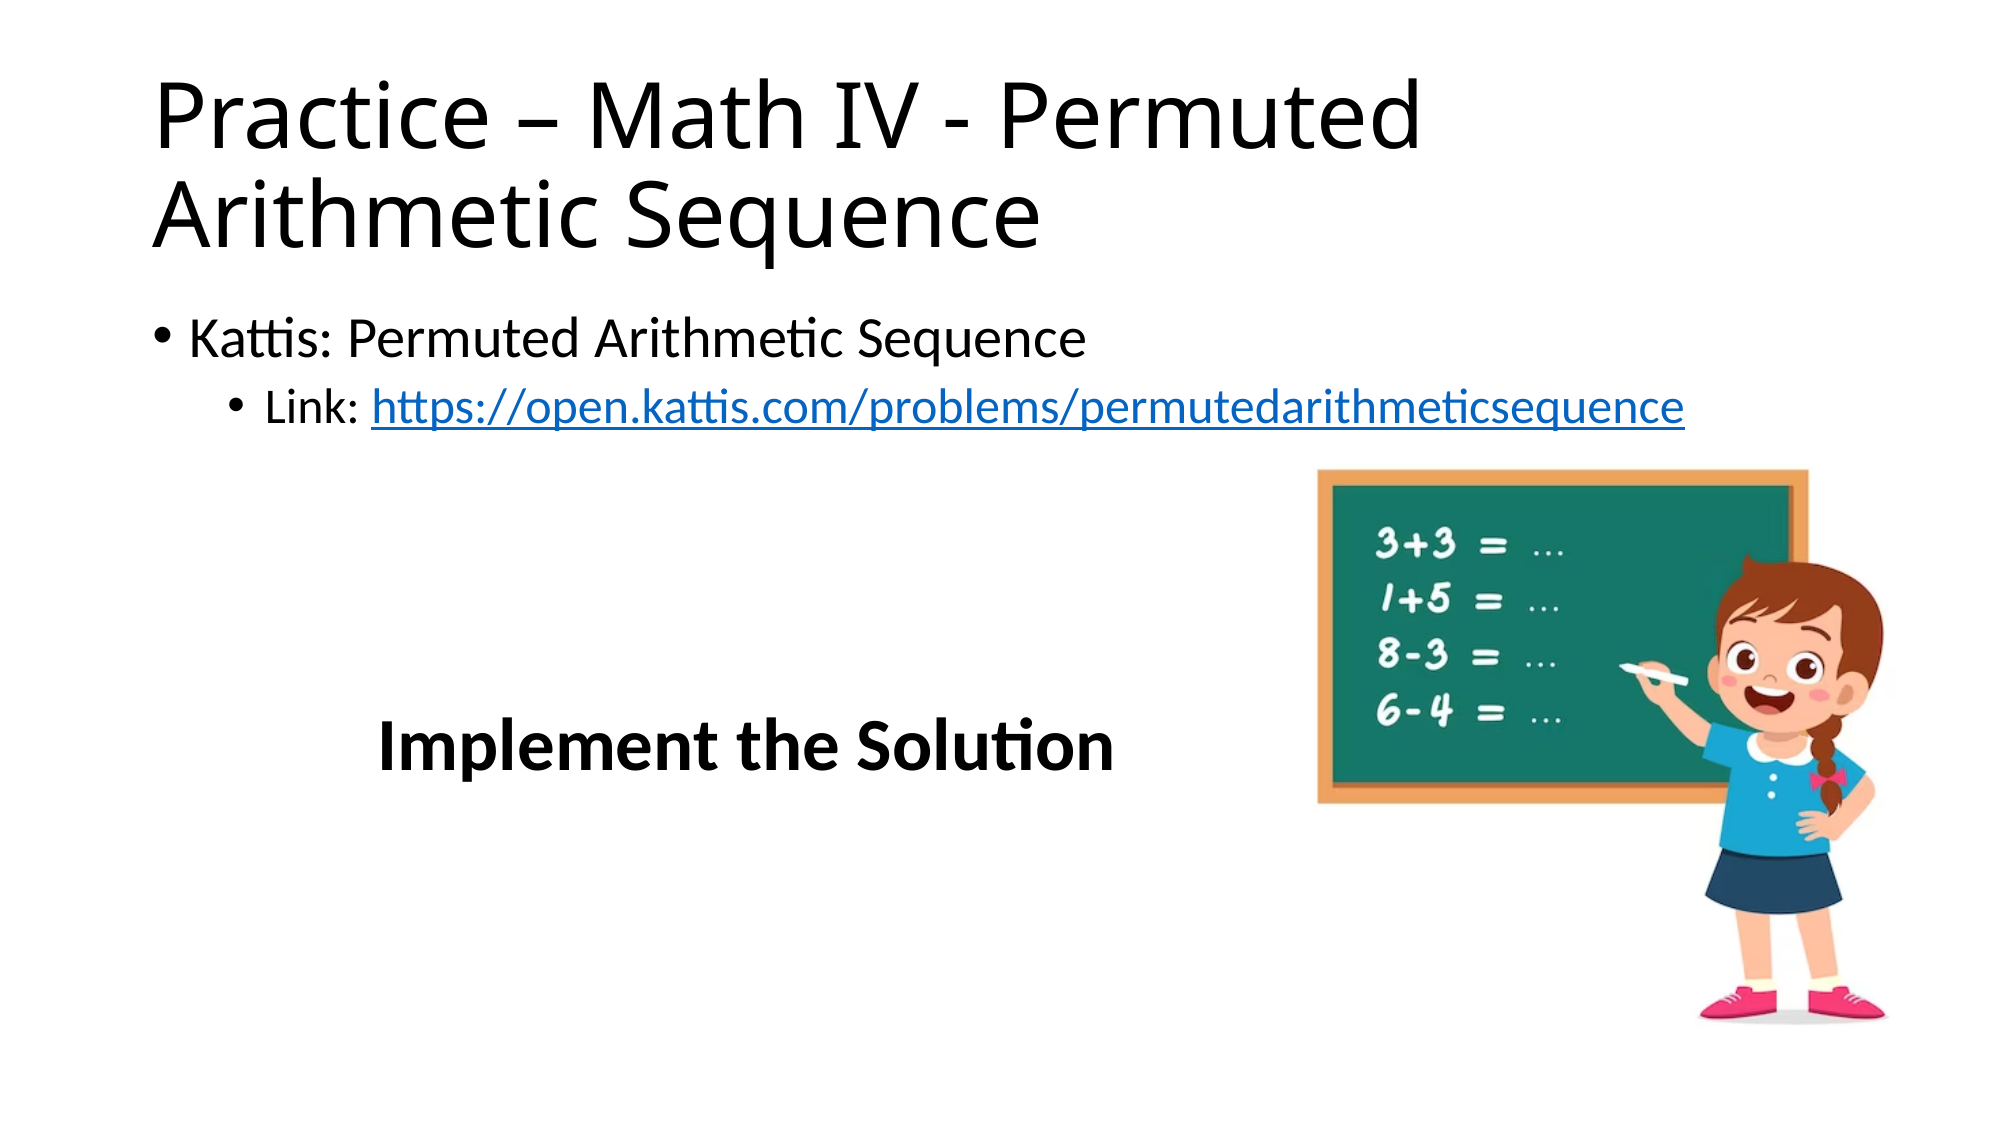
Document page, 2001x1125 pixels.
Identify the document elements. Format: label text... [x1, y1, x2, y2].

list Kattis: Permuted Arithmetic Sequence Link: https://open.kattis.com/problems/permutedarithmeticsequence Implement the Solution [137, 299, 1863, 1014]
picture [1311, 463, 1899, 1036]
title Practice – Math IV - Permuted Arithmetic Sequence [137, 59, 1863, 278]
